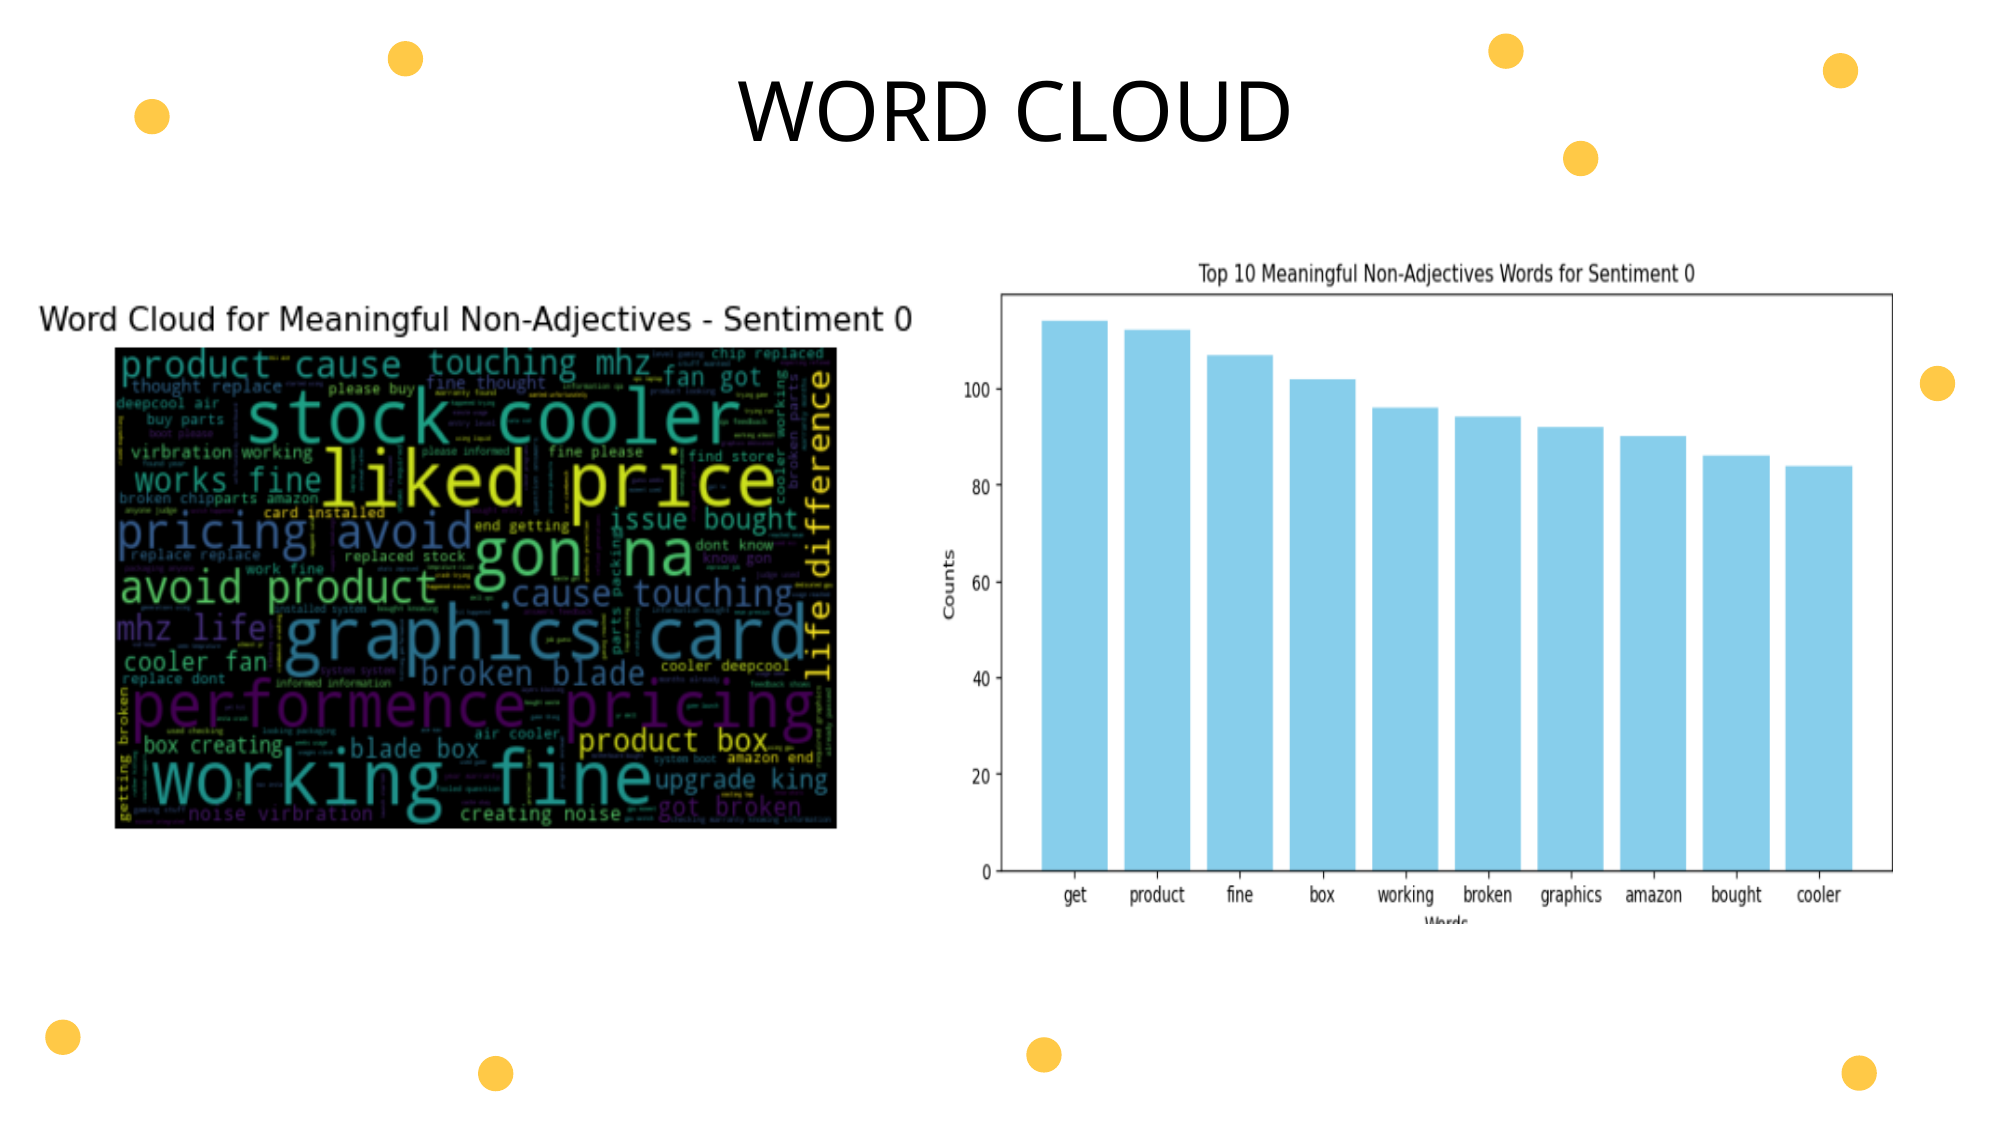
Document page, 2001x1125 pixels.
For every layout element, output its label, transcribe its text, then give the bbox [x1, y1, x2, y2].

text_box [478, 1055, 514, 1092]
text_box [1026, 1037, 1062, 1073]
text_box [1488, 33, 1524, 69]
text_box WORD CLOUD [419, 51, 1614, 166]
text_box [387, 41, 424, 77]
text_box [45, 1019, 81, 1055]
picture [0, 243, 1893, 924]
text_box [1822, 53, 1859, 89]
text_box [134, 98, 170, 135]
text_box [1919, 365, 1956, 402]
text_box [1841, 1055, 1877, 1091]
text_box [1563, 140, 1599, 177]
